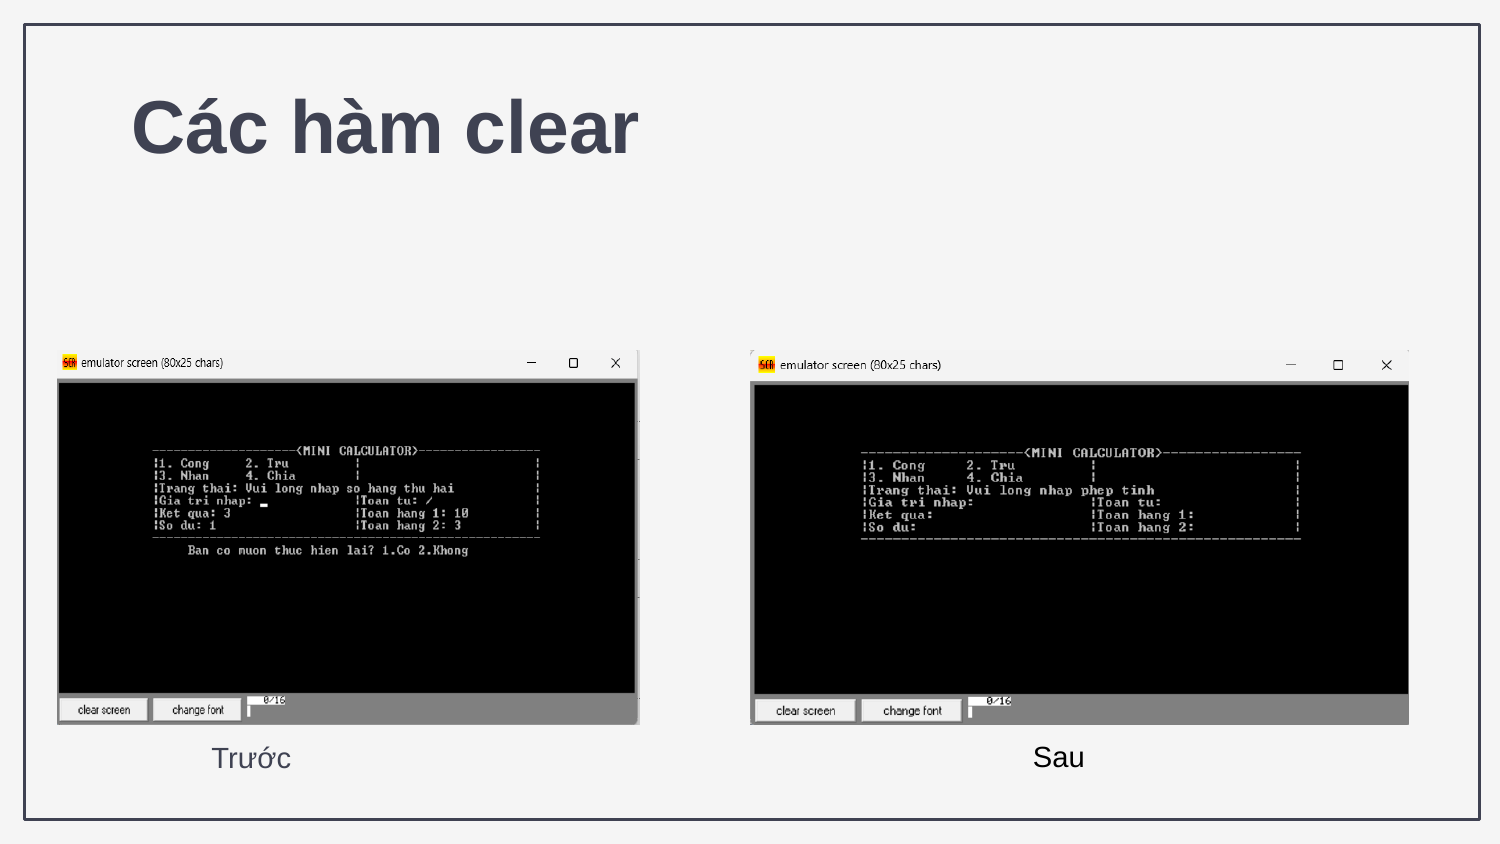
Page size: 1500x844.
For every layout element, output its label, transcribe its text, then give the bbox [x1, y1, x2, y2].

title Các hàm clear [116, 63, 1302, 191]
picture [57, 349, 640, 725]
subtitle Trước [173, 733, 326, 788]
text_box Sau [1018, 733, 1141, 781]
picture [749, 349, 1409, 725]
